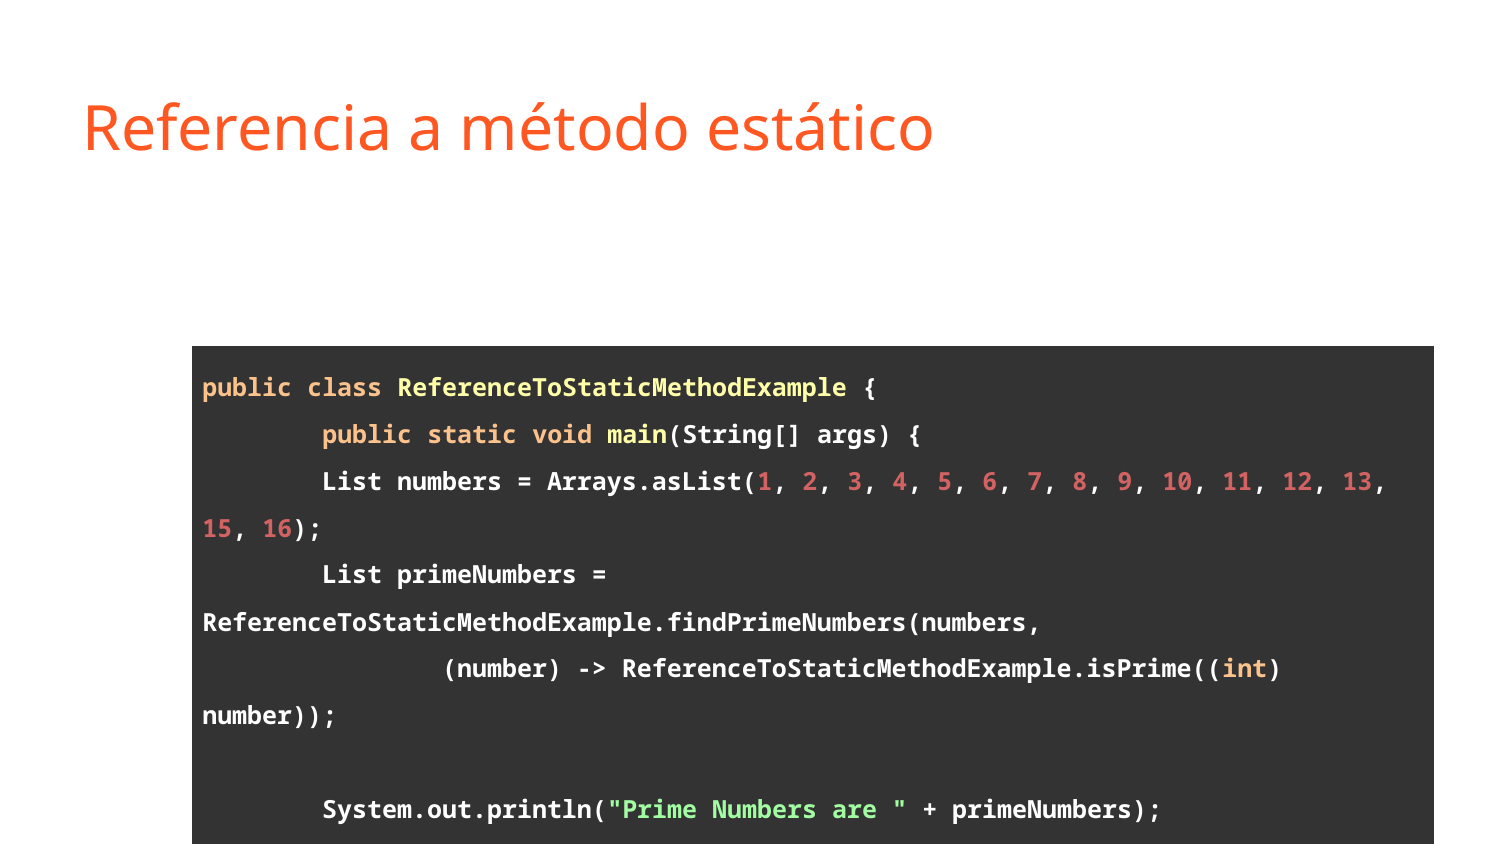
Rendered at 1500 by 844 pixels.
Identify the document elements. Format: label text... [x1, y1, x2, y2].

table_header public class ReferenceToStaticMethodExample { public static void main(String[] args) { List numbers = Arrays.asList(1, 2, 3, 4, 5, 6, 7, 8, 9, 10, 11, 12, 13, 15, 16); List primeNumbers = ReferenceToStaticMethodExample.findPrimeNumbers(numbers, (number) -> ReferenceToStaticMethodExample.isPrime((int) number)); System.out.println("Prime Numbers are " + primeNumbers); } [192, 346, 1434, 844]
title Referencia a método estático [51, 72, 1449, 167]
